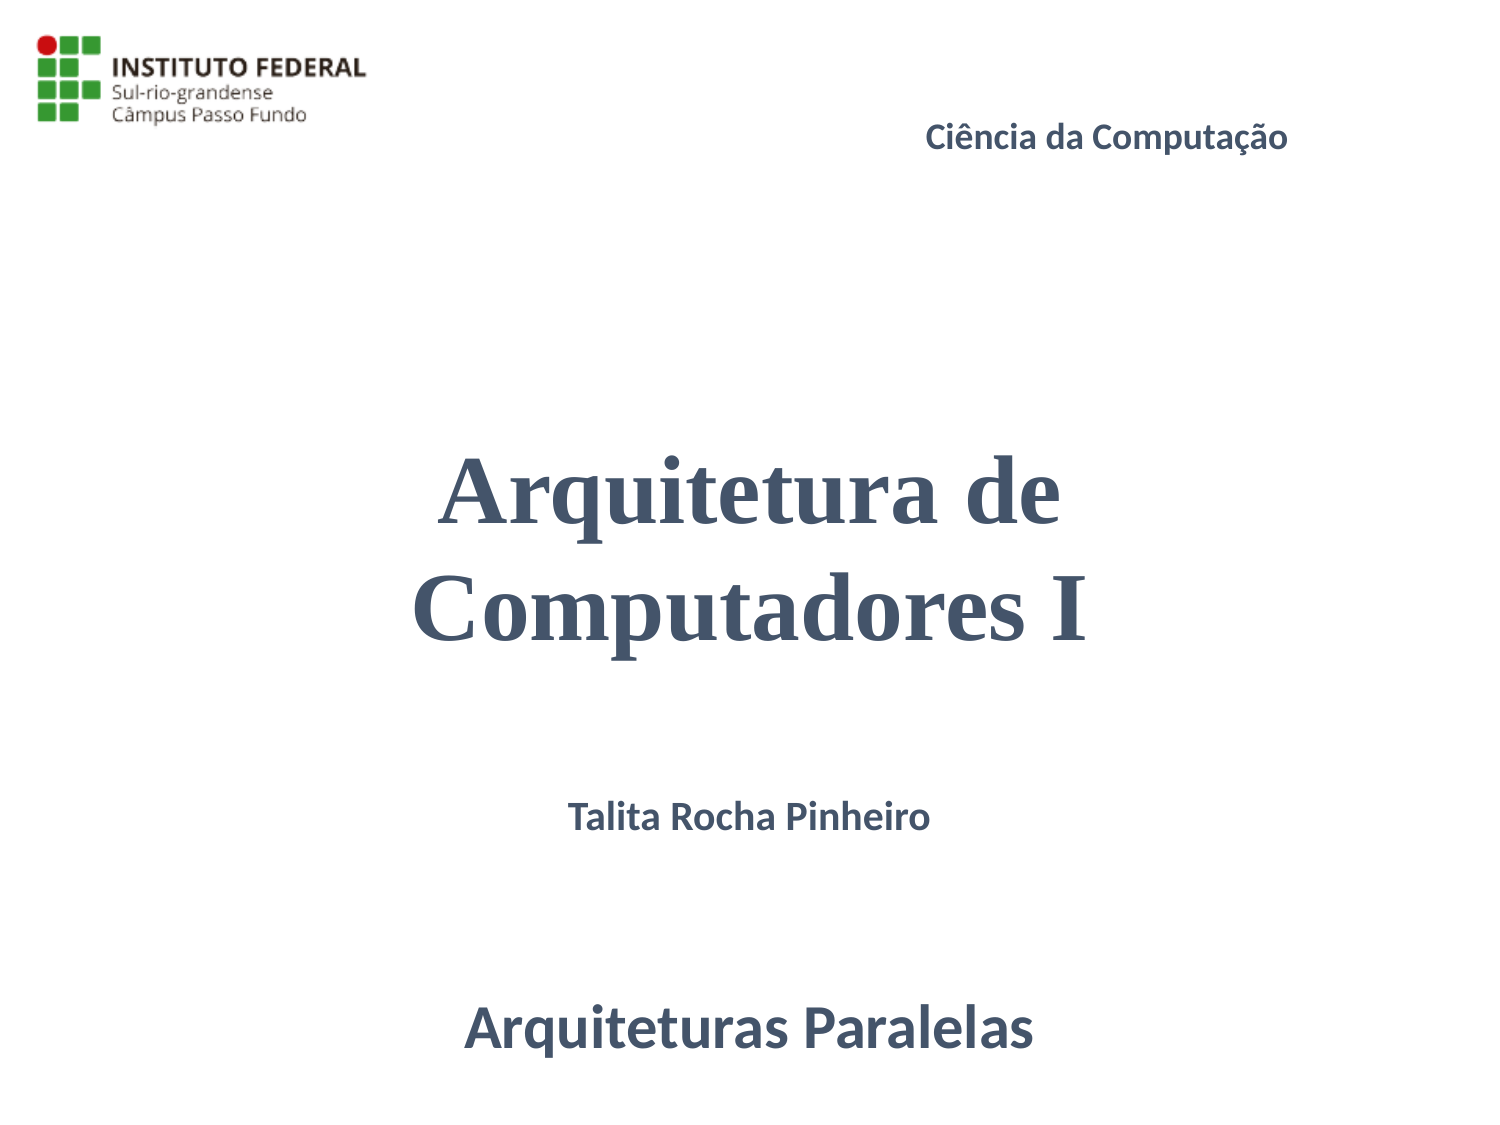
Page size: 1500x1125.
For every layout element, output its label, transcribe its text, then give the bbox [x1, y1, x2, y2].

text_box Ciência da Computação [714, 28, 1500, 226]
text_box Arquiteturas Paralelas [112, 902, 1388, 1100]
text_box Arquitetura de Computadores I [112, 398, 1388, 668]
picture [21, 27, 375, 143]
text_box Talita Rocha Pinheiro [111, 705, 1387, 903]
